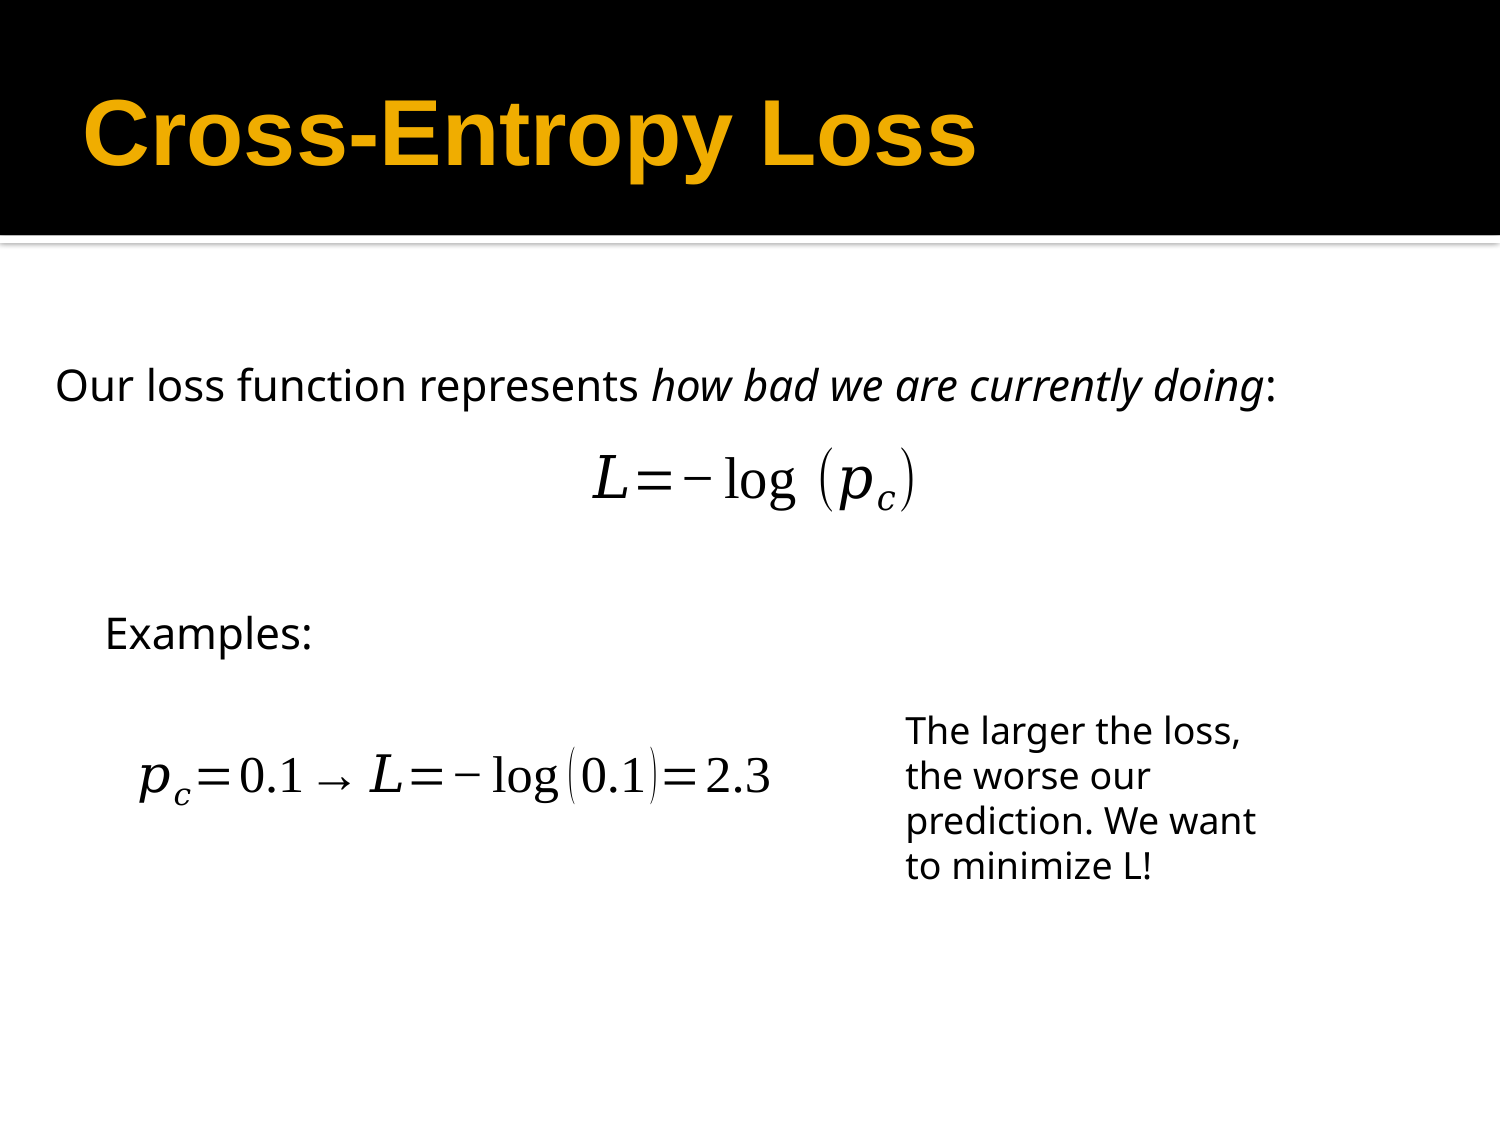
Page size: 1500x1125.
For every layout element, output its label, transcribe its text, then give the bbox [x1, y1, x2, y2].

text_box Examples: [89, 598, 328, 666]
title Cross-Entropy Loss [74, 24, 1426, 232]
text_box Our loss function represents how bad we are currently doing: [40, 349, 1292, 418]
text_box The larger the loss, the worse our prediction. We want to minimize L! [890, 700, 1294, 895]
